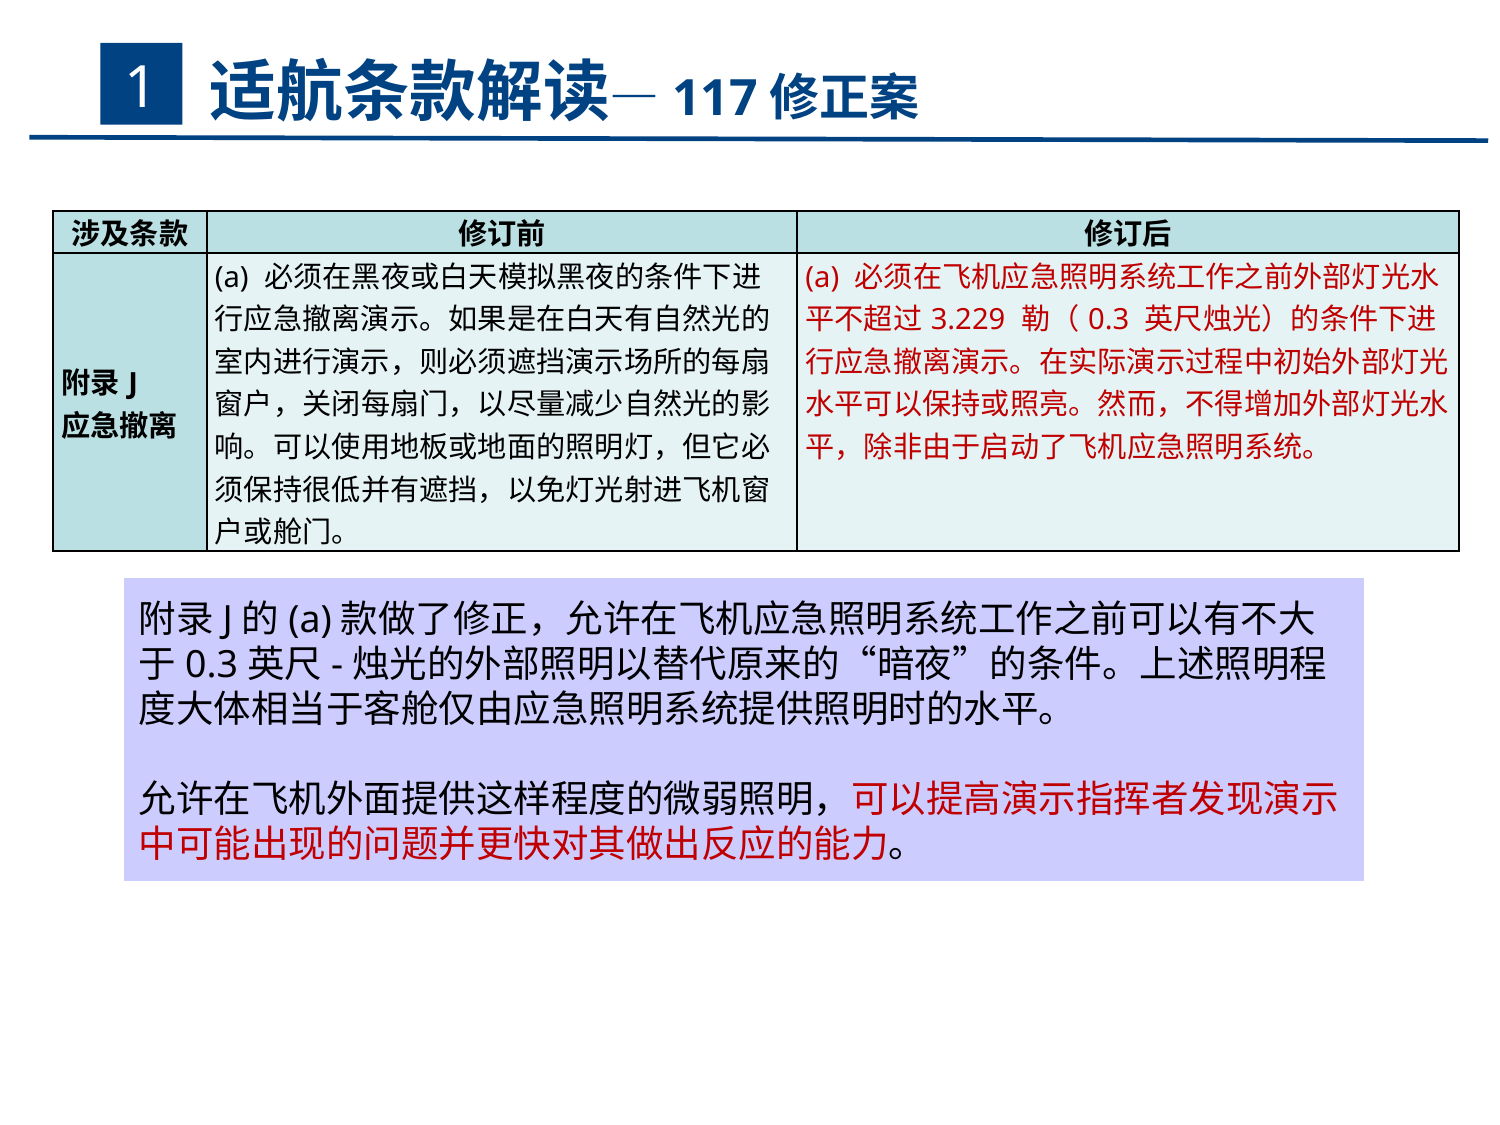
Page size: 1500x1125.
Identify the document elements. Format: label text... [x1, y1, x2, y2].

text_box 1 [98, 41, 184, 127]
text_box 附录J的(a)款做了修正，允许在飞机应急照明系统工作之前可以有不大于0.3英尺-烛光的外部照明以替代原来的“暗夜”的条件。上述照明程度大体相当于客舱仅由应急照明系统提供照明时的水平。 允许在飞机外面提供这样程度的微弱照明，可以提高演示指挥者发现演示中可能出现的问题并更快对其做出反应的能力。 [0, 552, 1366, 883]
table_header 涉及条款 [54, 212, 206, 252]
table_cell (a) 必须在飞机应急照明系统工作之前外部灯光水平不超过3.229 勒（0.3 英尺烛光）的条件下进行应急撤离演示。在实际演示过程中初始外部灯光水平可以保持或照亮。然而，不得增加外部灯光水平，除非由于启动了飞机应急照明系统。 [798, 254, 1458, 550]
title 适航条款解读—117修正案 [194, 41, 1133, 138]
table_header 修订前 [208, 212, 796, 252]
table_cell 附录J 应急撤离 [54, 254, 206, 550]
table_header 修订后 [798, 212, 1458, 252]
table_cell (a) 必须在黑夜或白天模拟黑夜的条件下进行应急撤离演示。如果是在白天有自然光的室内进行演示，则必须遮挡演示场所的每扇窗户，关闭每扇门，以尽量减少自然光的影响。可以使用地板或地面的照明灯，但它必须保持很低并有遮挡，以免灯光射进飞机窗户或舱门。 [208, 254, 796, 550]
